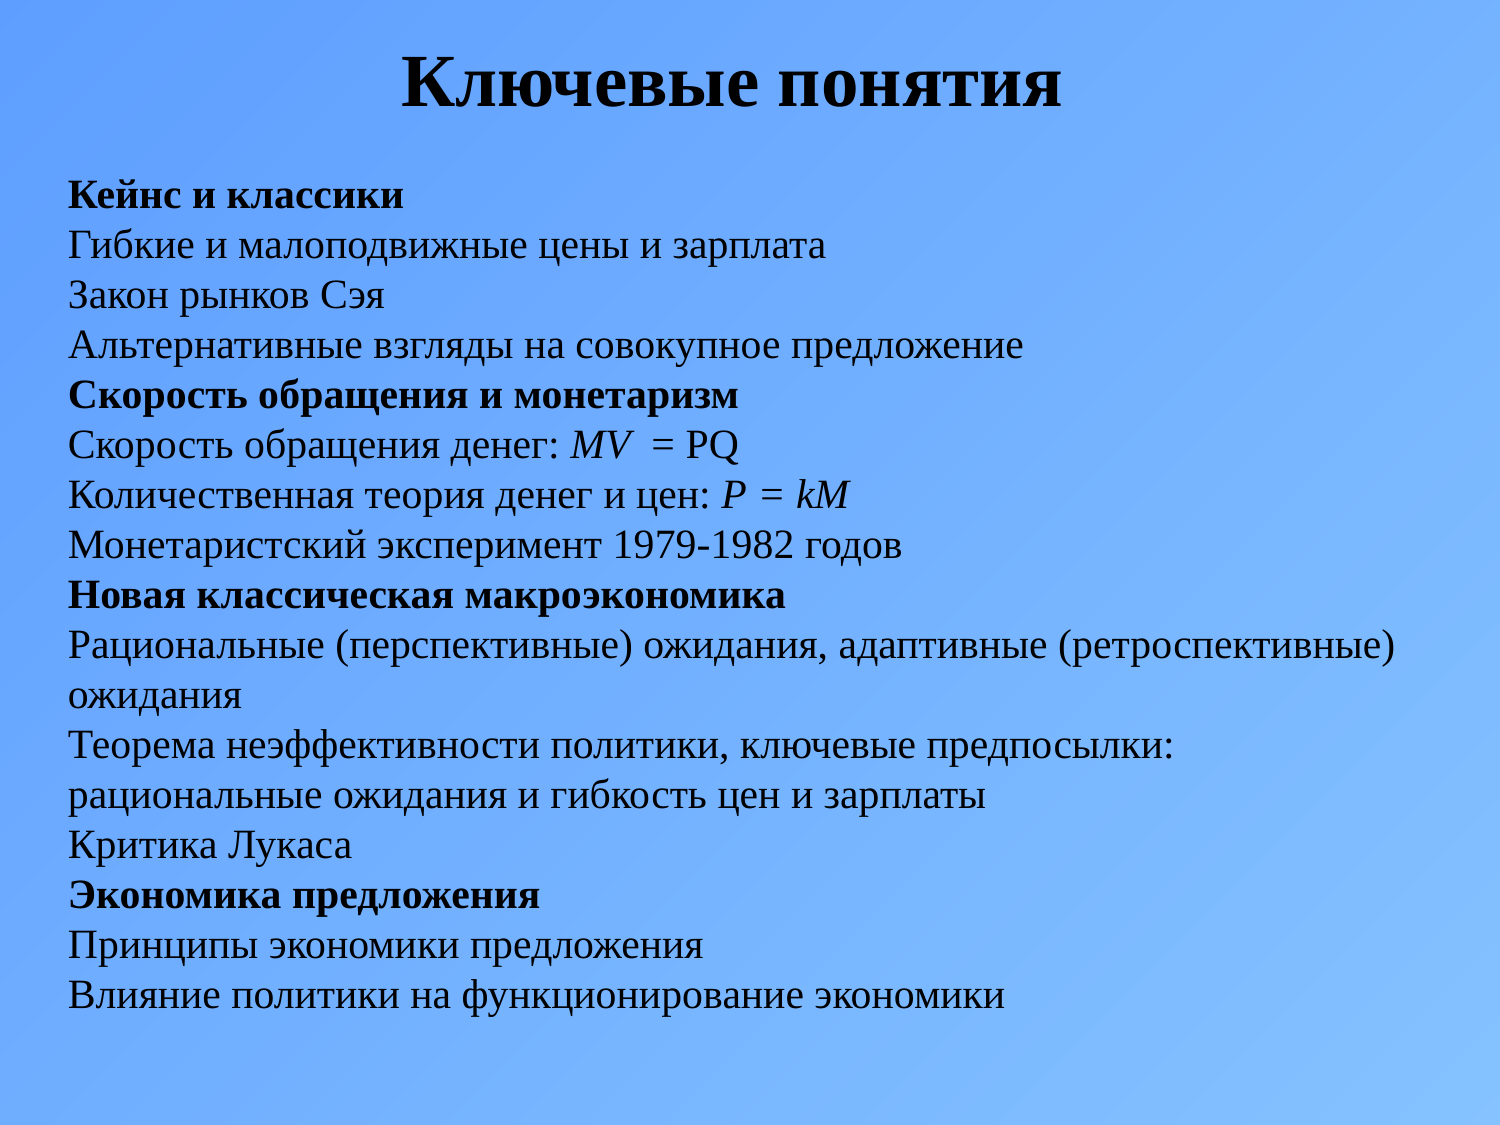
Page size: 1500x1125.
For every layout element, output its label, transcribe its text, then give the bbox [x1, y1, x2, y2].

text_box Ключевые понятия Кейнс и классики Гибкие и малоподвижные цены и зарплата Закон рынков Сэя Альтернативные взгляды на совокупное предложение Скорость обращения и монетаризм Скорость обращения денег: MV = PQ Количественная теория денег и цен: Р = kM Монетаристский эксперимент 1979-1982 годов Новая классическая макроэкономика Рациональные (перспективные) ожидания, адаптивные (ретроспективные) ожидания Теорема неэффективности политики, ключевые предпосылки: рациональные ожидания и гибкость цен и зарплаты Критика Лукаса Экономика предложения Принципы экономики предложения Влияние политики на функционирование экономики [53, 24, 1412, 1115]
